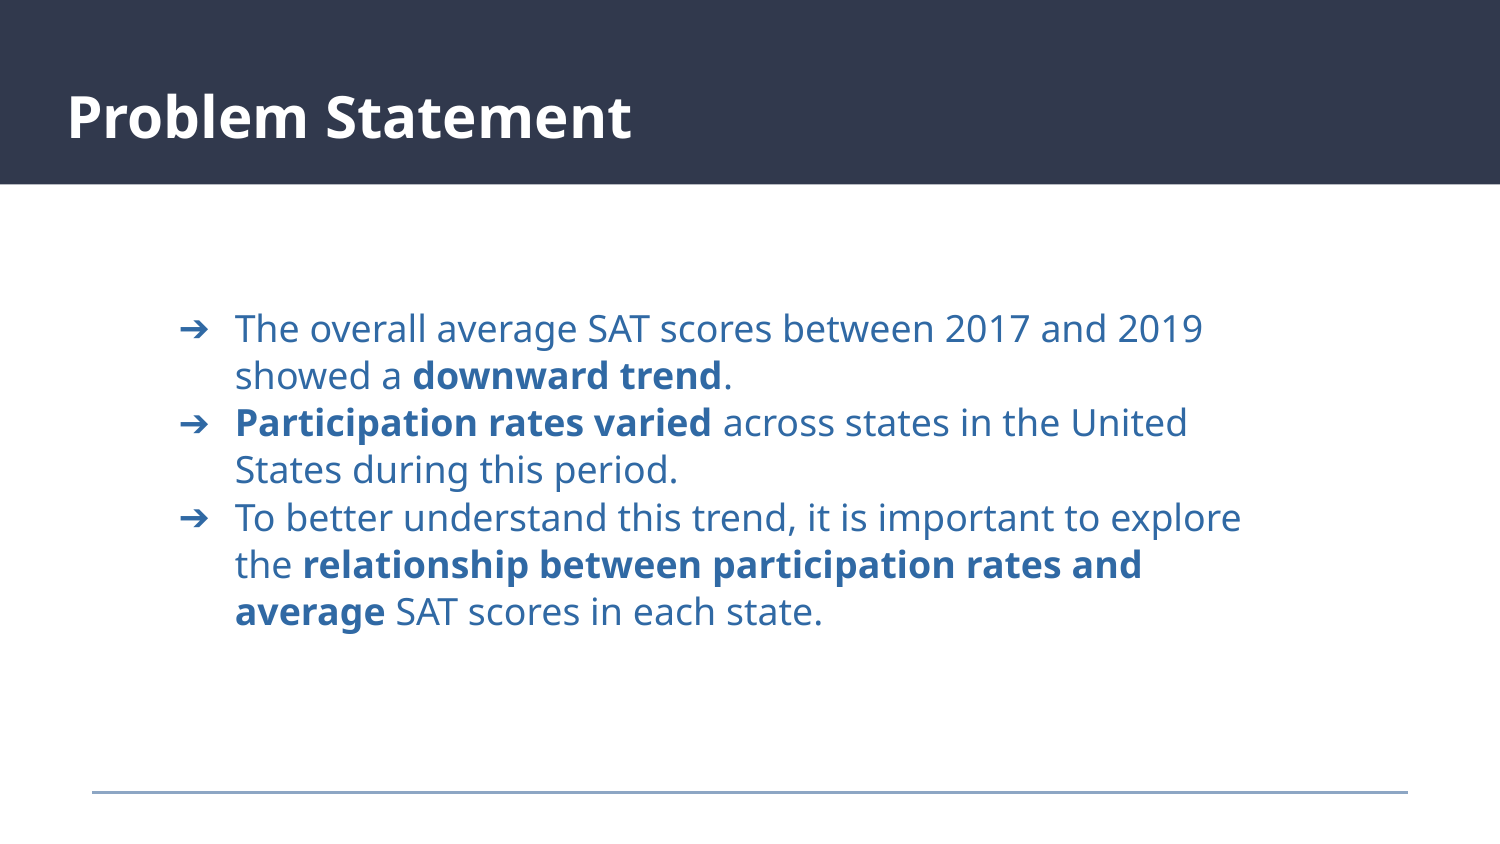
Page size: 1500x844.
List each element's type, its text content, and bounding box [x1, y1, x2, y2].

title Problem Statement [51, 64, 1449, 168]
list The overall average SAT scores between 2017 and 2019 showed a downward trend. Participation rates varied across states in the United States during this period. To better understand this trend, it is important to explore the relationship between participation rates and average SAT scores in each state. [144, 287, 1298, 745]
